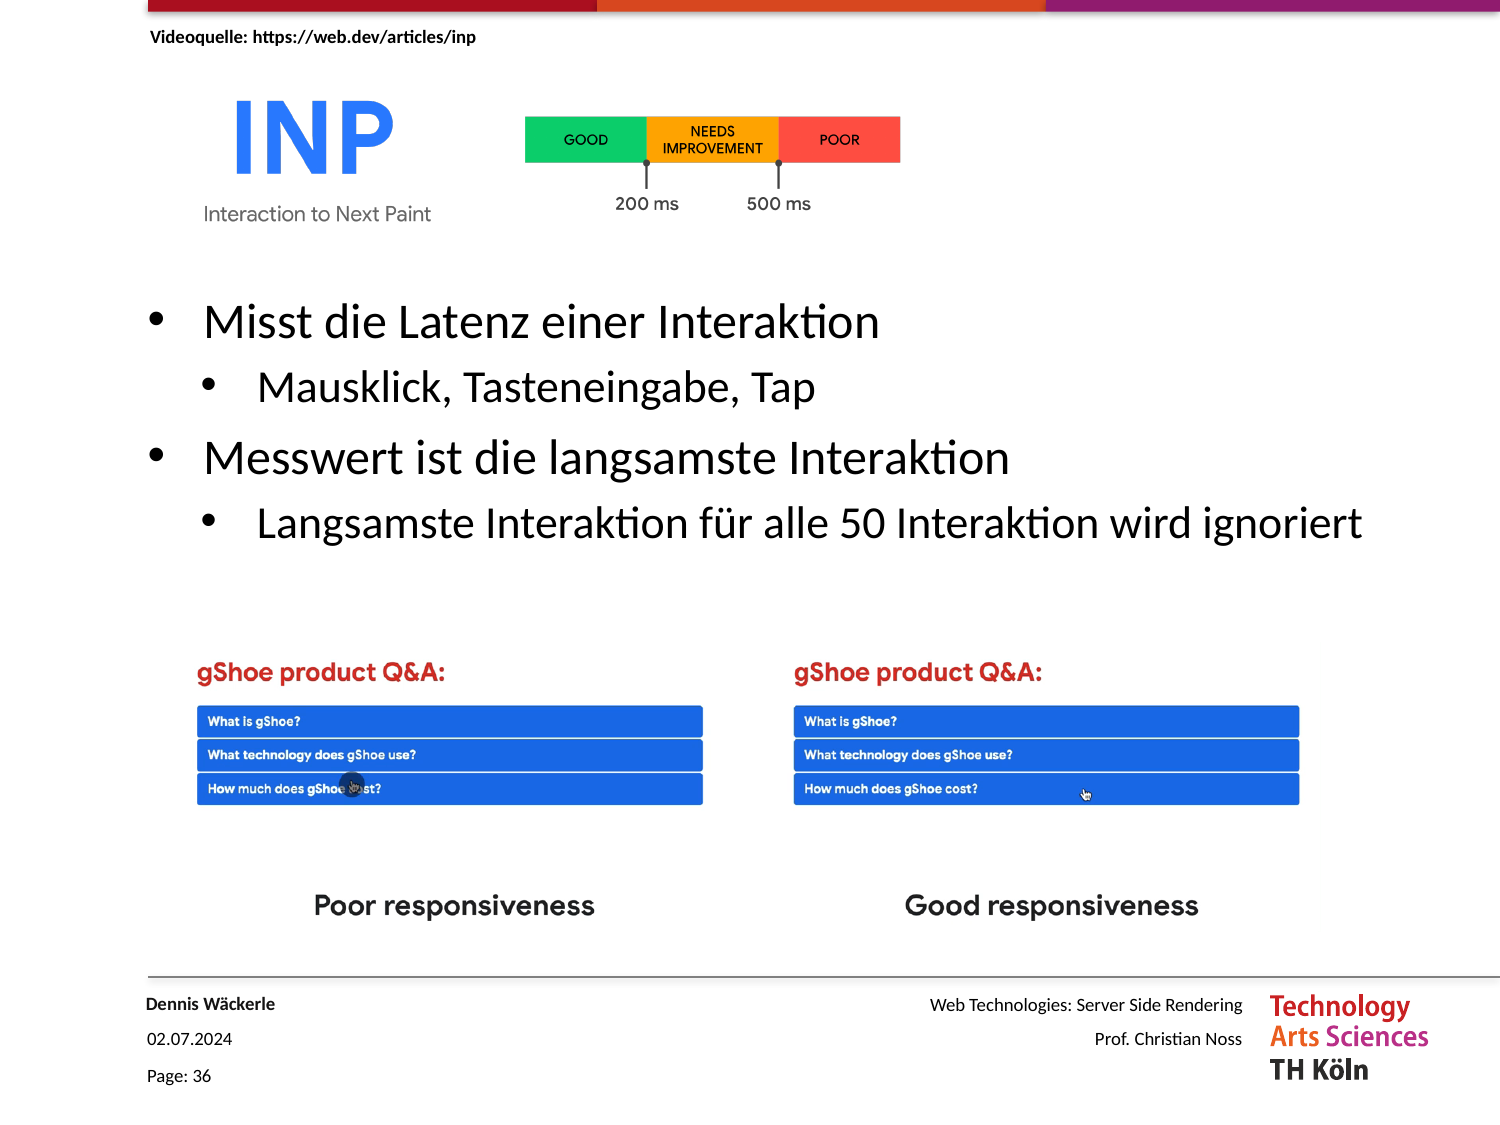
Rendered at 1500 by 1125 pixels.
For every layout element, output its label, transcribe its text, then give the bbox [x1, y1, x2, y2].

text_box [177, 639, 1323, 933]
list Misst die Latenz einer Interaktion Mausklick, Tasteneingabe, Tap Messwert ist die langsamste Interaktion Langsamste Interaktion für alle 50 Interaktion wird ignoriert [147, 288, 1471, 943]
list Videoquelle: https://web.dev/articles/inp [150, 24, 1471, 60]
picture [147, 59, 958, 263]
